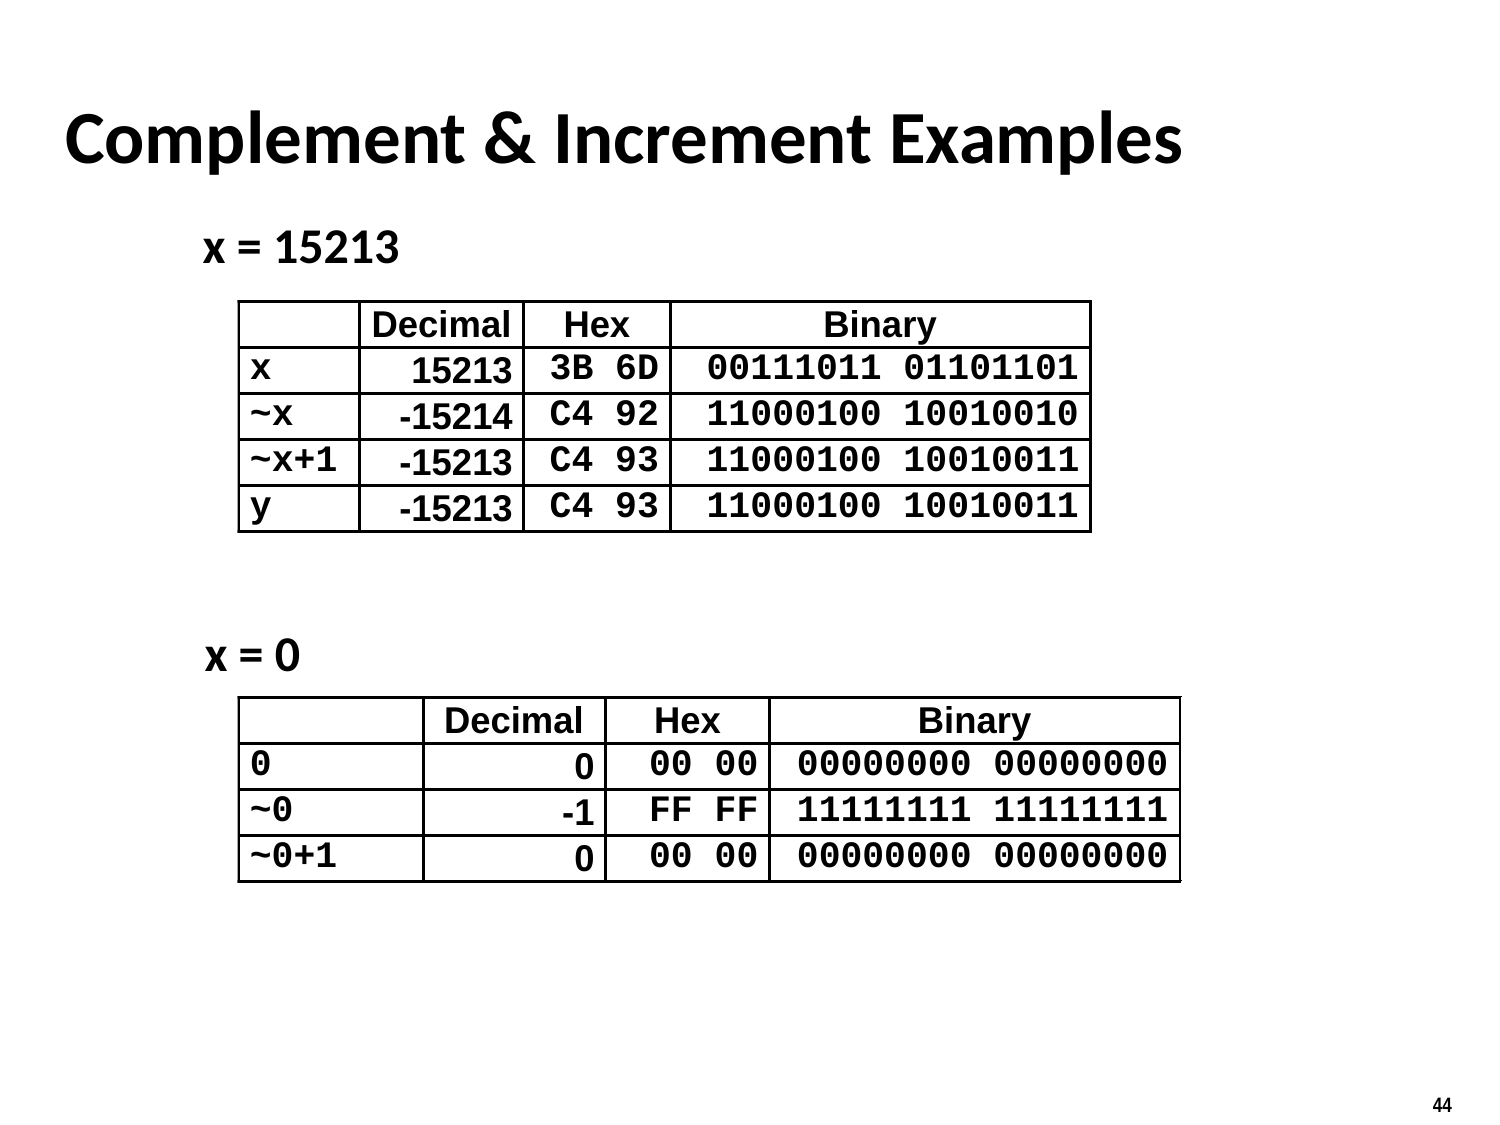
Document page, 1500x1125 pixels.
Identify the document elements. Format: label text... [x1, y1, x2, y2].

text_box x = 0 [189, 614, 316, 690]
text_box x = 15213 [187, 206, 415, 281]
title Complement & Increment Examples [49, 87, 1241, 179]
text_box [237, 299, 1225, 644]
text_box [237, 695, 1207, 919]
